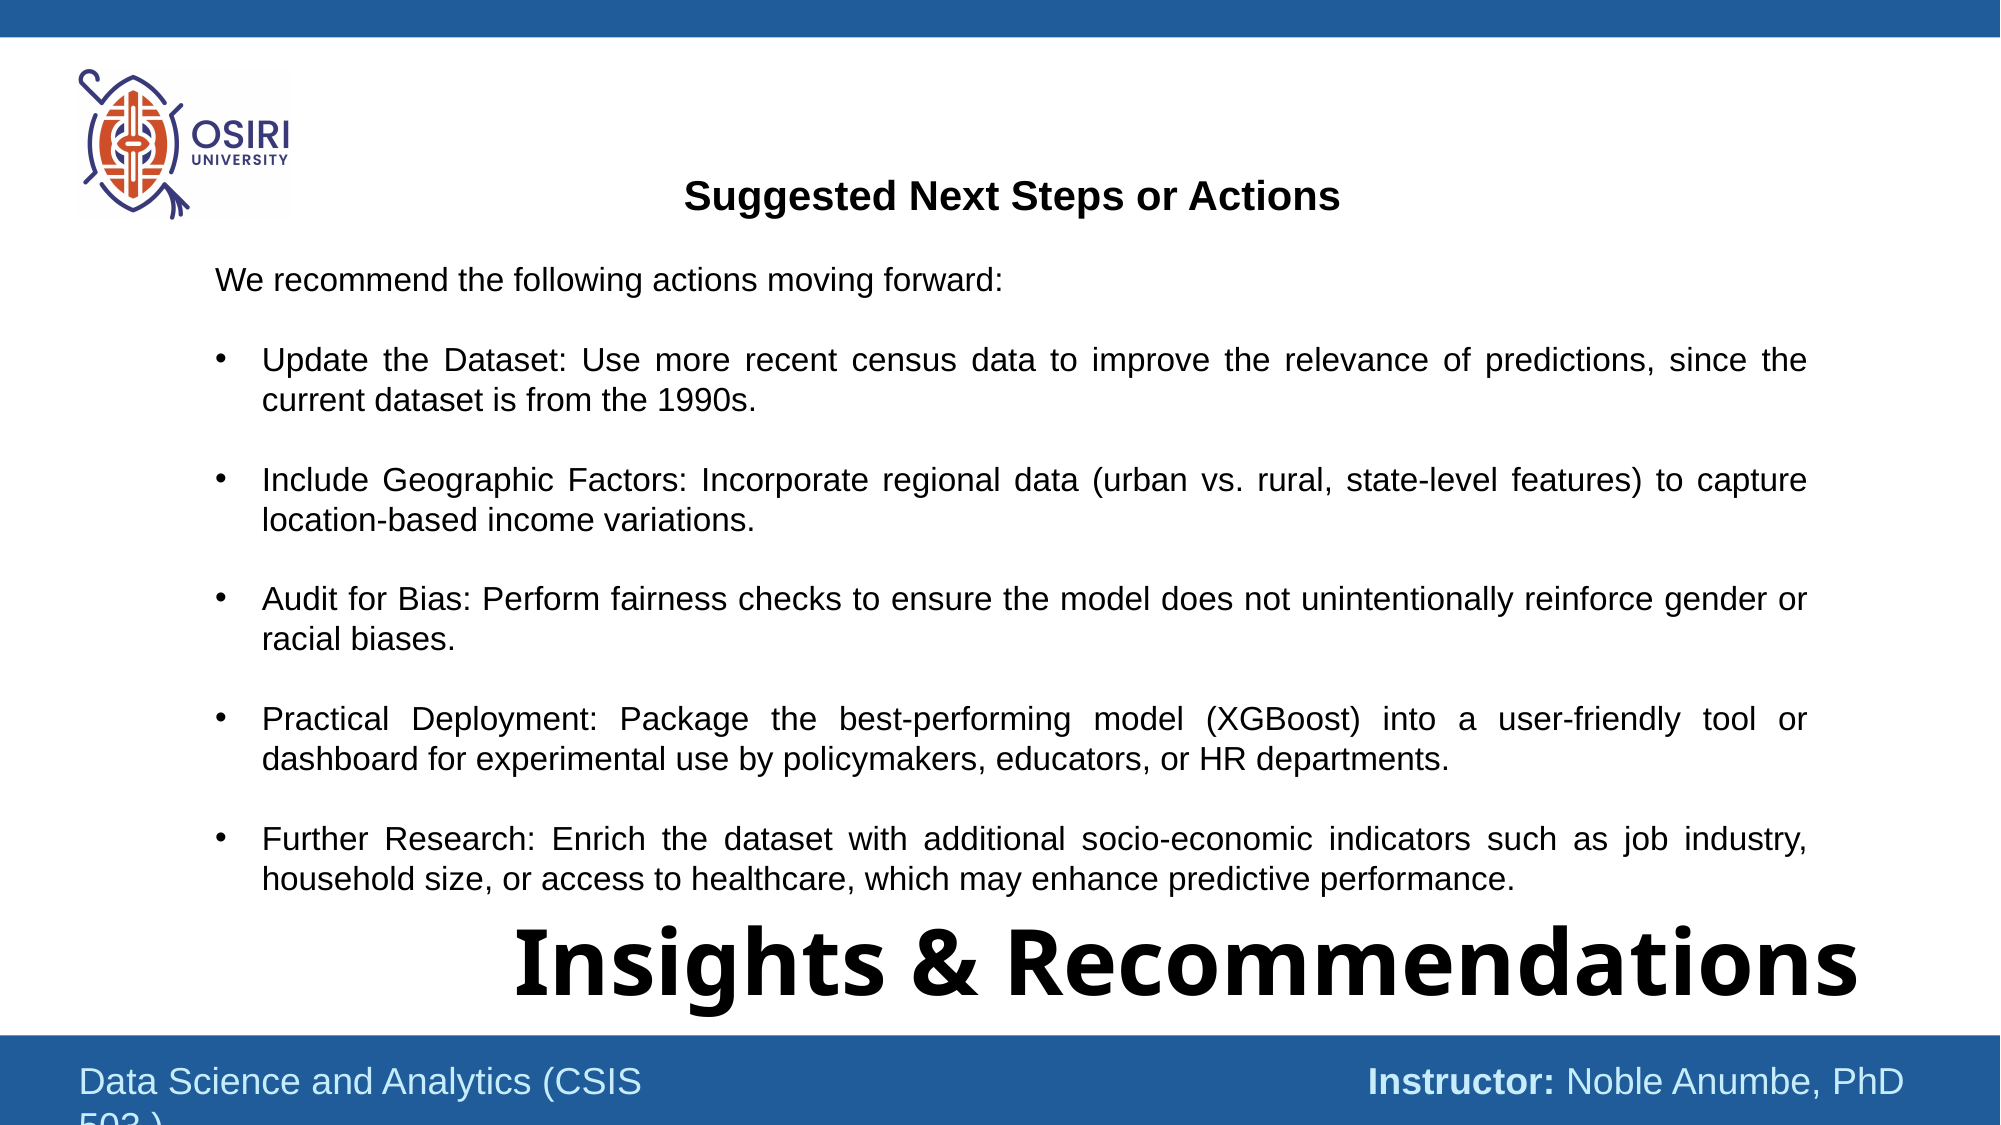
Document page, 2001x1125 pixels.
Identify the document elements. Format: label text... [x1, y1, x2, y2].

title Insights & Recommendations [150, 890, 1876, 1042]
picture [77, 68, 292, 220]
text_box Suggested Next Steps or Actions We recommend the following actions moving forward: Update the Dataset: Use more recent census data to improve the relevance of predictions, since the current dataset is from the 1990s. Include Geographic Factors: Incorporate regional data (urban vs. rural, state-level features) to capture location-based income variations. Audit for Bias: Perform fairness checks to ensure the model does not unintentionally reinforce gender or racial biases. Practical Deployment: Package the best-performing model (XGBoost) into a user-friendly tool or dashboard for experimental use by policymakers, educators, or HR departments. Further Research: Enrich the dataset with additional socio-economic indicators such as job industry, household size, or access to healthcare, which may enhance predictive performance. [199, 160, 1826, 916]
